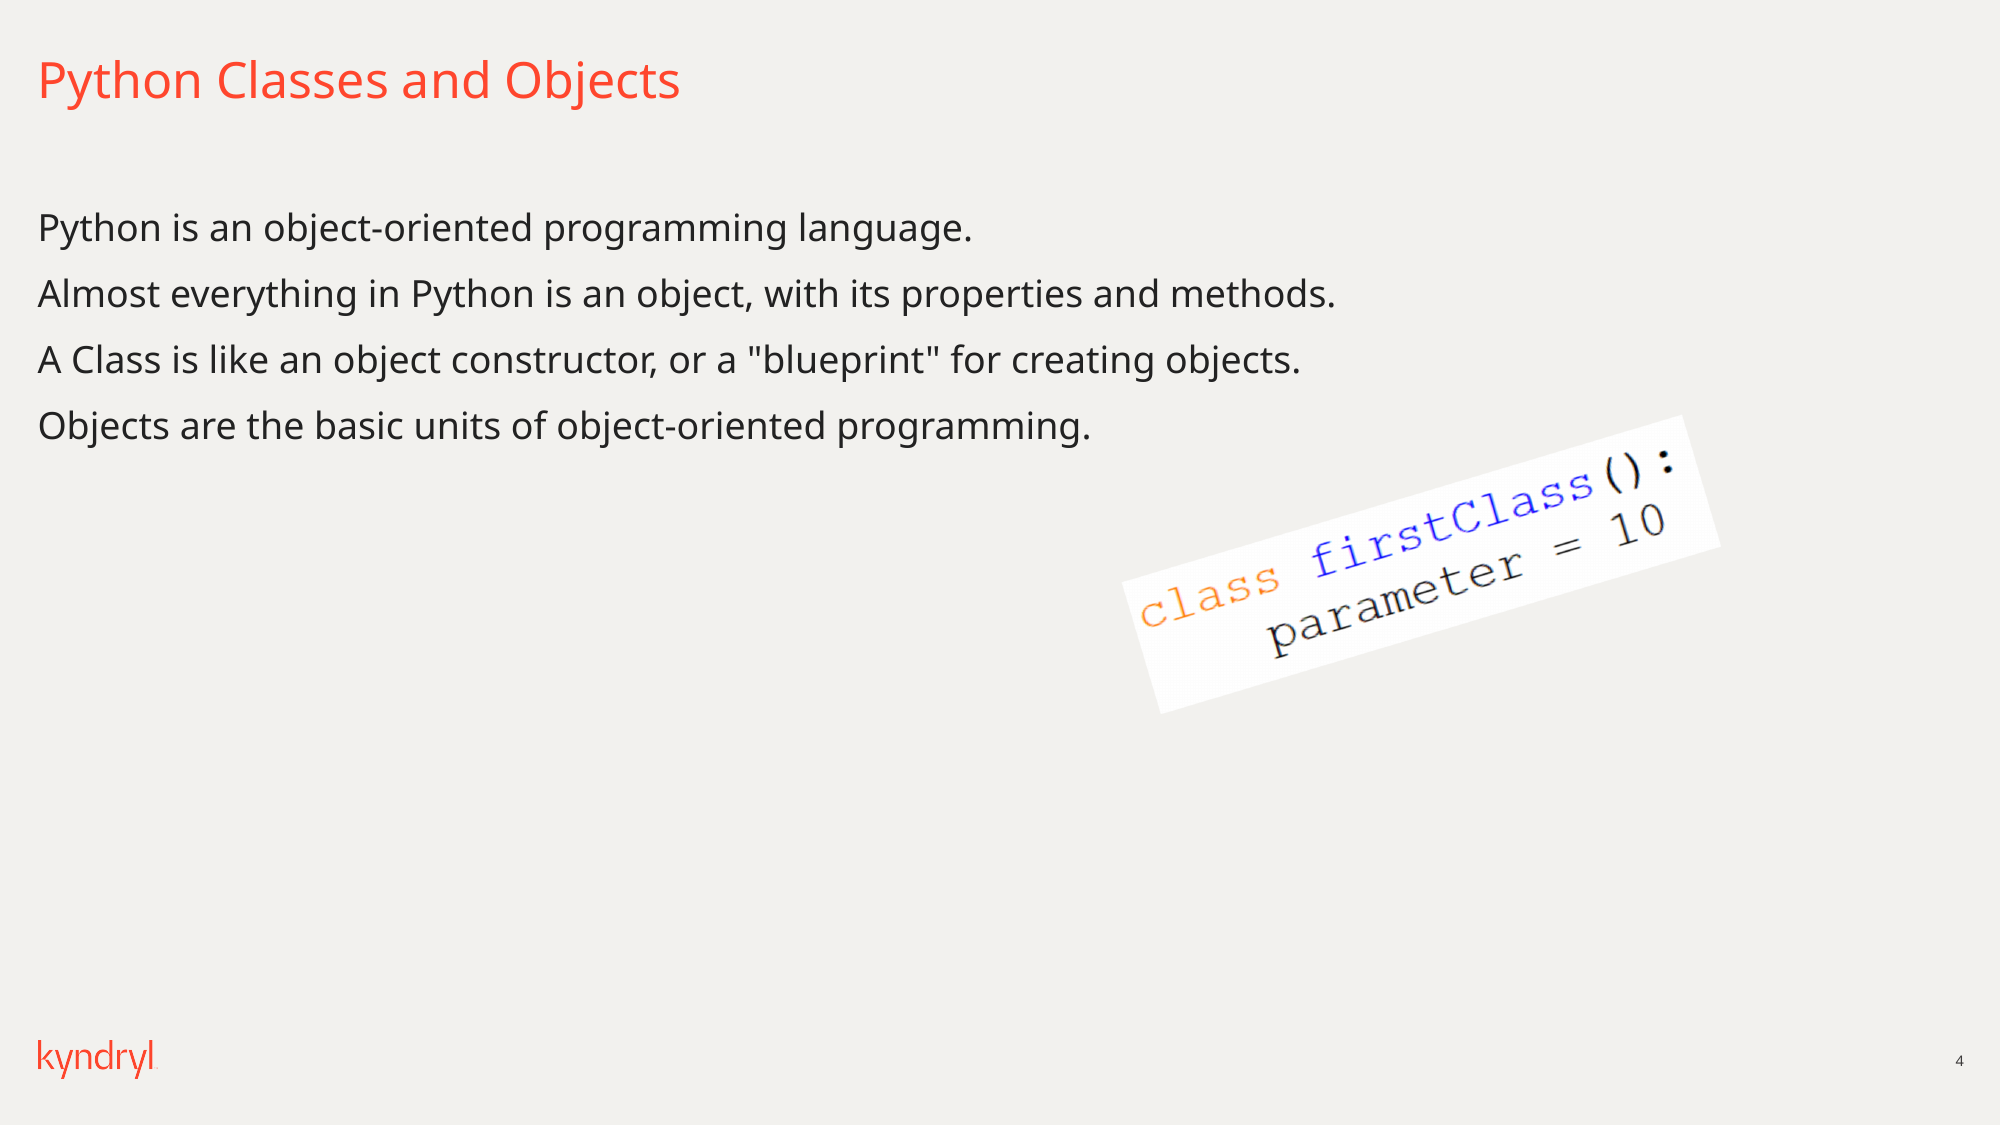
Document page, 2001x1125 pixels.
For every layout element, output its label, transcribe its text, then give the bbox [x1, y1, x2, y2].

picture [38, 1040, 158, 1079]
list Python is an object-oriented programming language. Almost everything in Python is an object, with its properties and methods. A Class is like an object constructor, or a "blueprint" for creating objects. Objects are the basic units of object-oriented programming. [37, 204, 1361, 504]
picture [1123, 416, 1720, 713]
slide_number 4 [1921, 1036, 1964, 1072]
title Python Classes and Objects [37, 48, 1250, 95]
